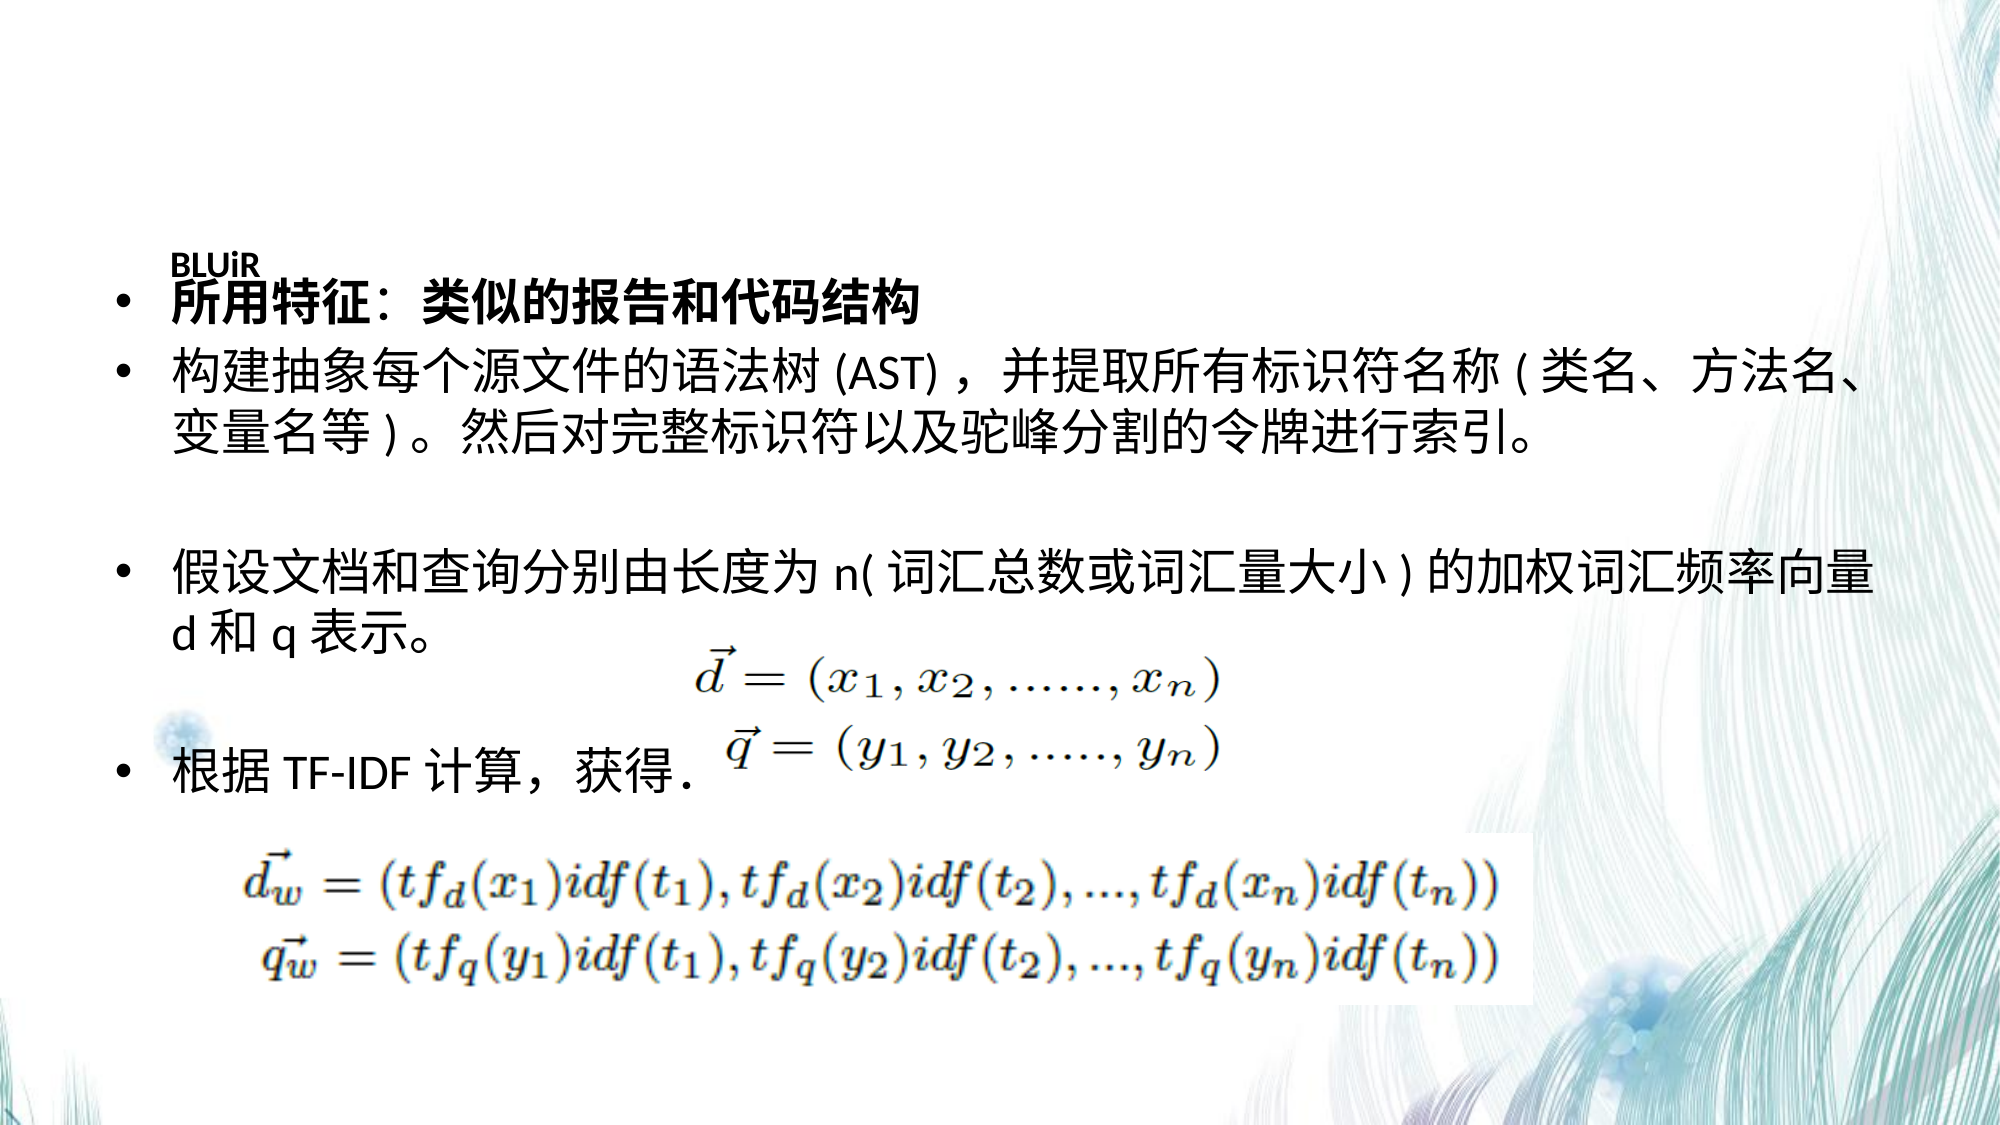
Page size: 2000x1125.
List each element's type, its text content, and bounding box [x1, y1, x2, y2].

picture [0, 0, 2000, 1125]
title BLUiR [7, 231, 424, 383]
list 所用特征：类似的报告和代码结构 构建抽象每个源文件的语法树(AST)，并提取所有标识符名称(类名、方法名、变量名等)。然后对完整标识符以及驼峰分割的令牌进行索引。 假设文档和查询分别由长度为n(词汇总数或词汇量大小)的加权词汇频率向量d和q表示。 根据TF-IDF计算，获得： [99, 262, 1900, 1005]
